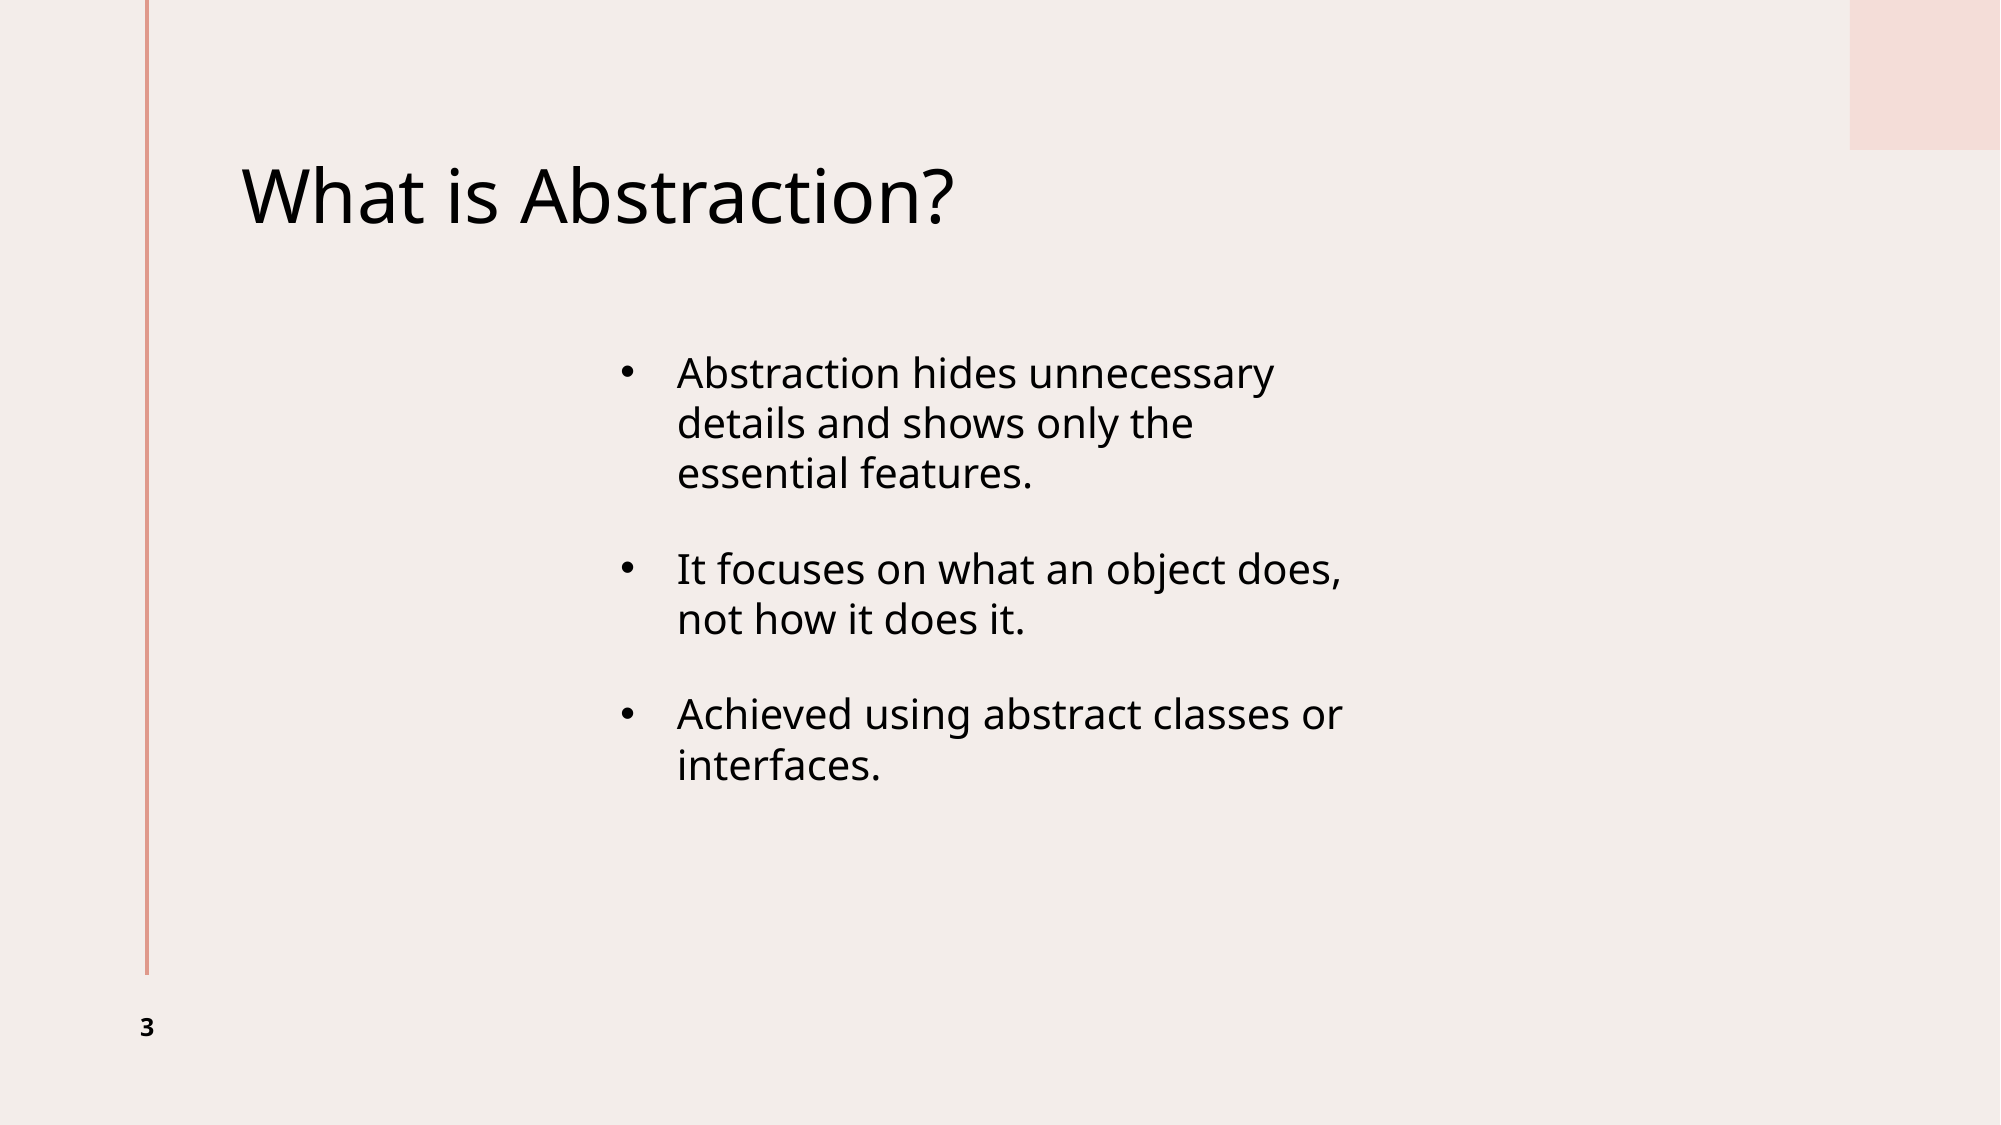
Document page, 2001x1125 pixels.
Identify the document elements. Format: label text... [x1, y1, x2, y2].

slide_number 3 [67, 975, 227, 1082]
title What is Abstraction? [240, 82, 1850, 317]
list Abstraction hides unnecessary details and shows only the essential features. It focuses on what an object does, not how it does it. Achieved using abstract classes or interfaces. [620, 339, 1380, 1015]
